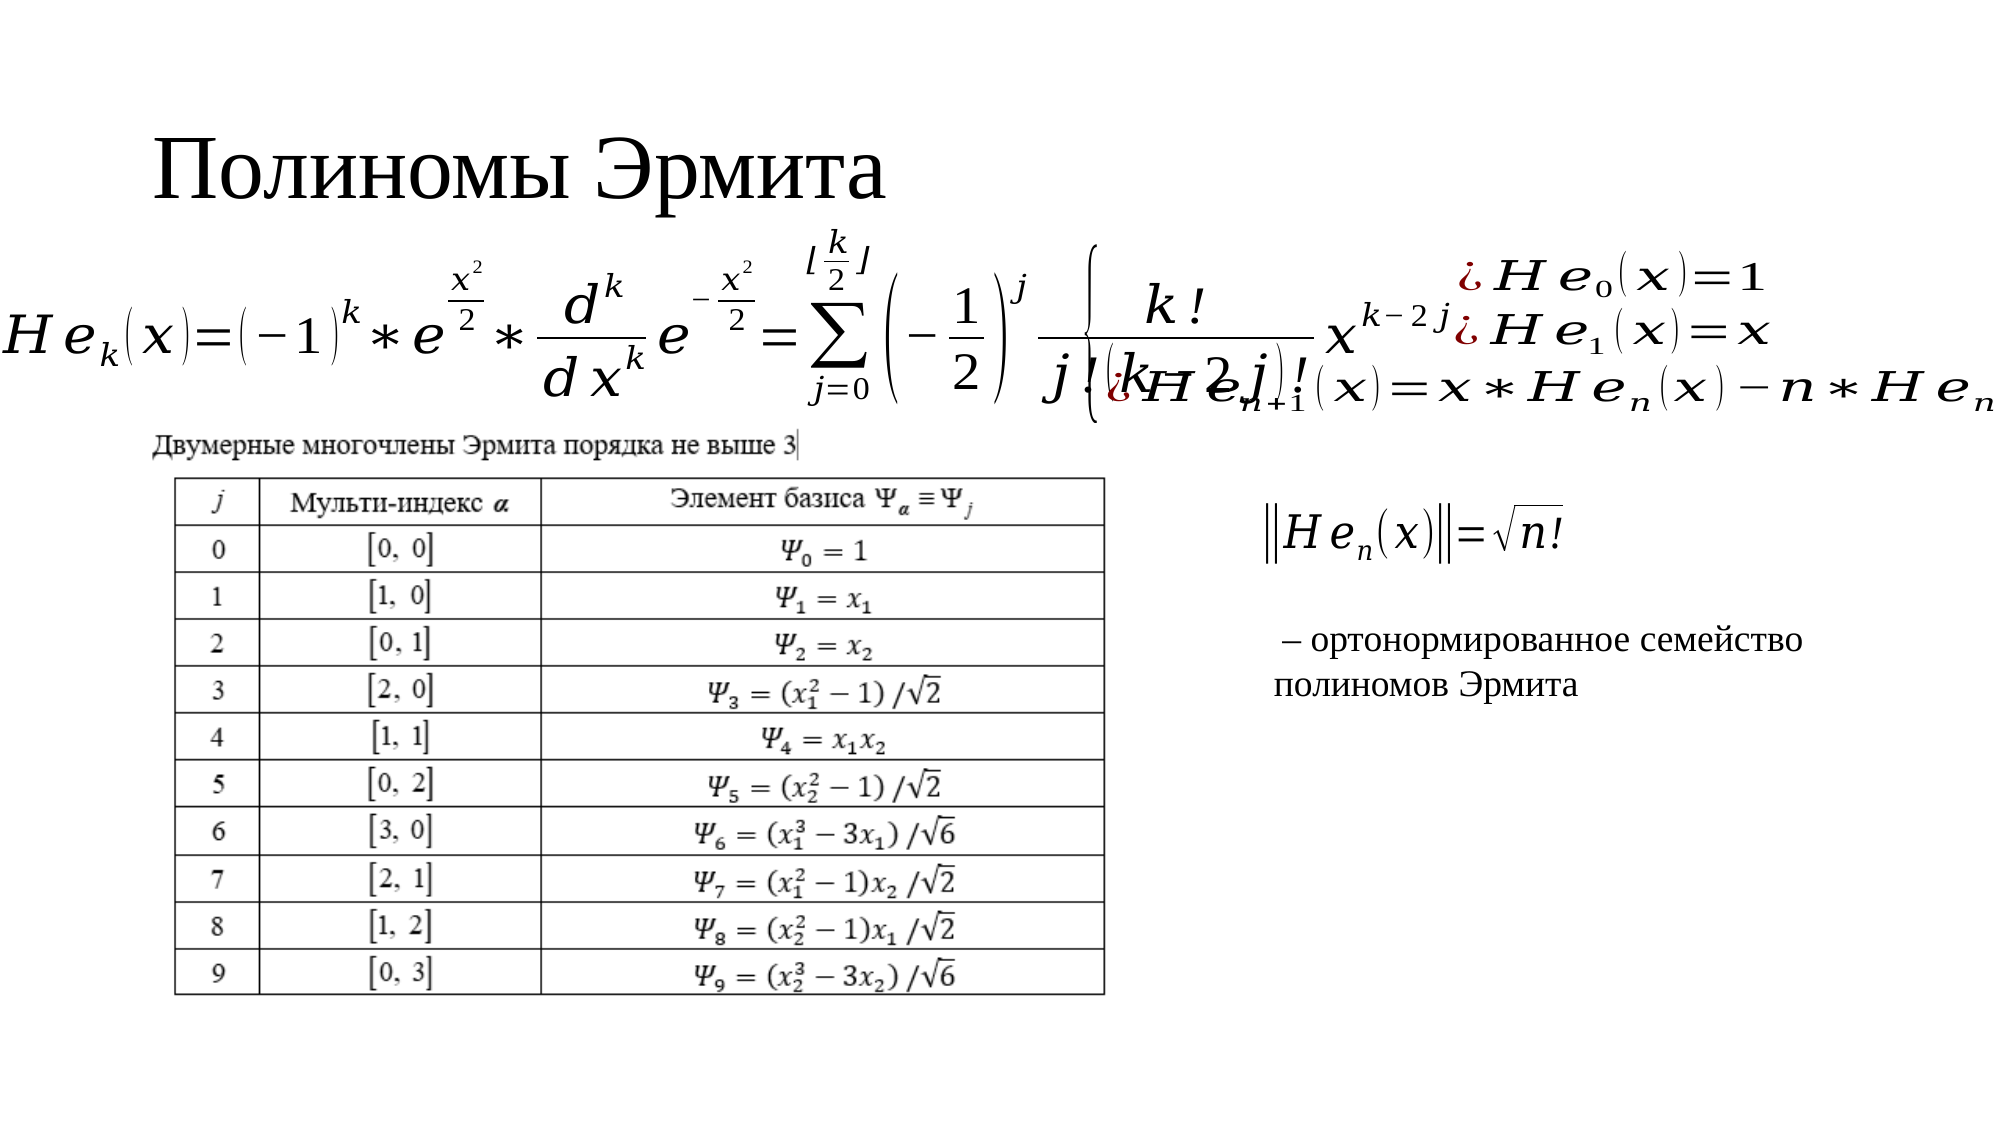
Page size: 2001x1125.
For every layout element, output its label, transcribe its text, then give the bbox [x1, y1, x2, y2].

title Полиномы Эрмита [137, 59, 1863, 278]
picture [137, 423, 1121, 1011]
